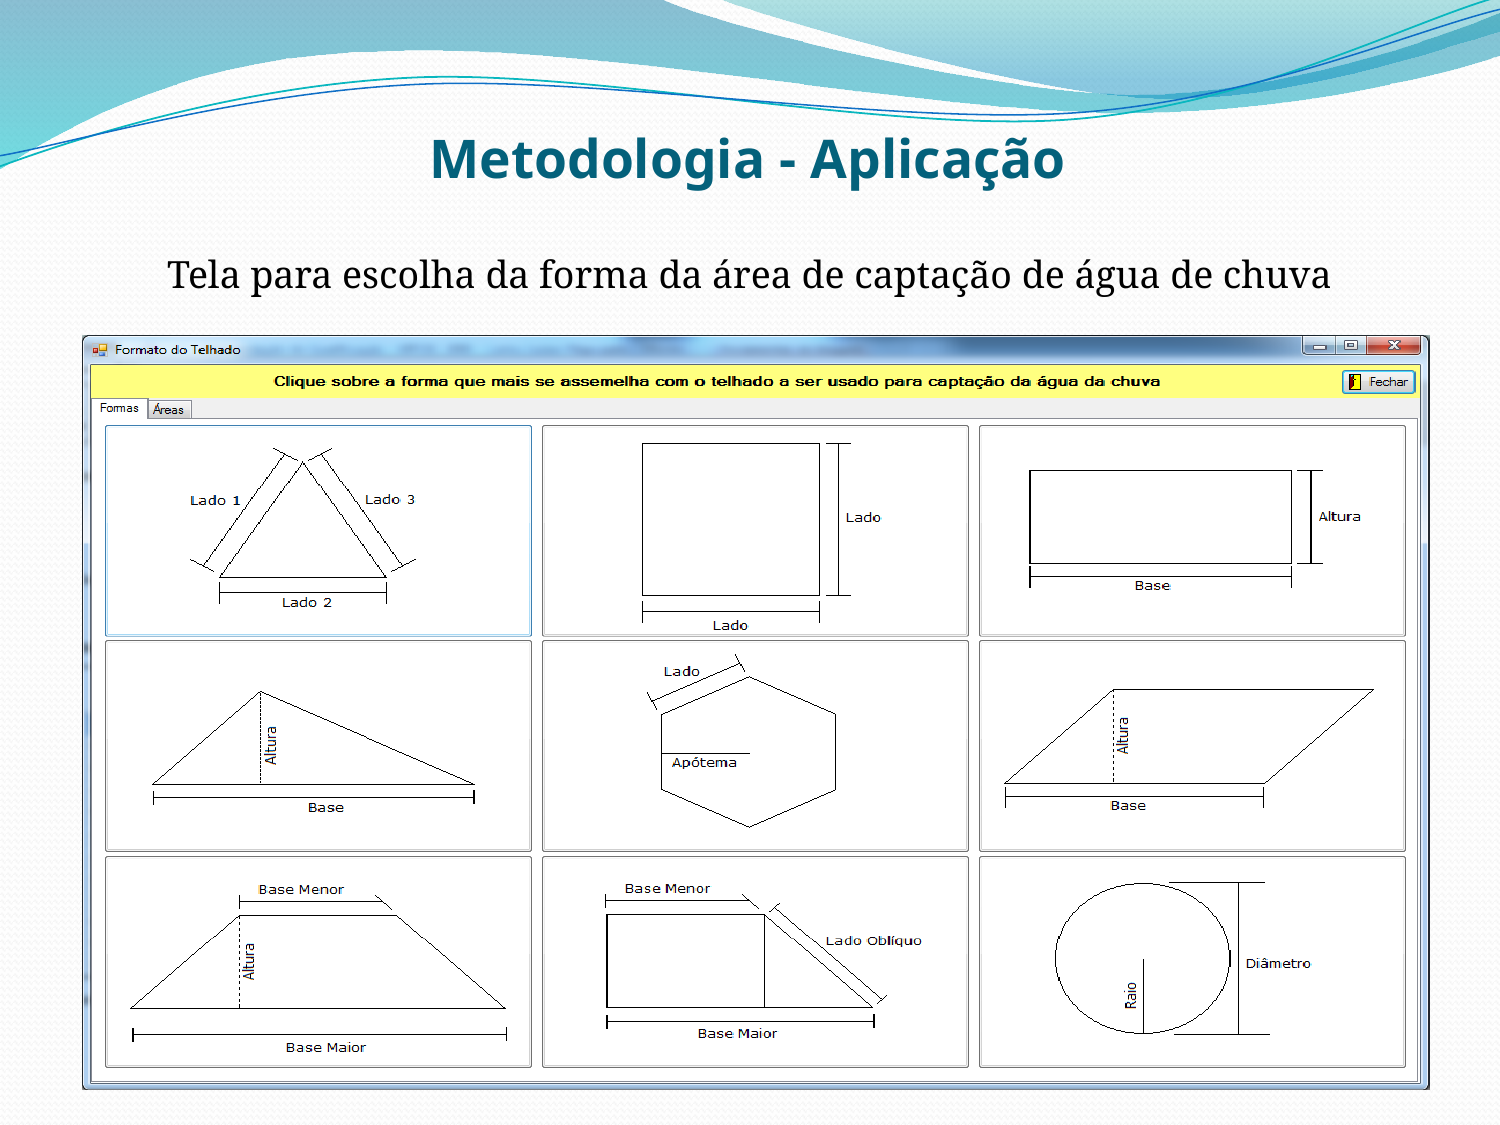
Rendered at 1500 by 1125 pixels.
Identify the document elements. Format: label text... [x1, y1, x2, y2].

title Metodologia - Aplicação [0, 117, 1496, 190]
picture [81, 335, 1430, 1091]
text_box Tela para escolha da forma da área de captação de água de chuva [29, 243, 1471, 304]
